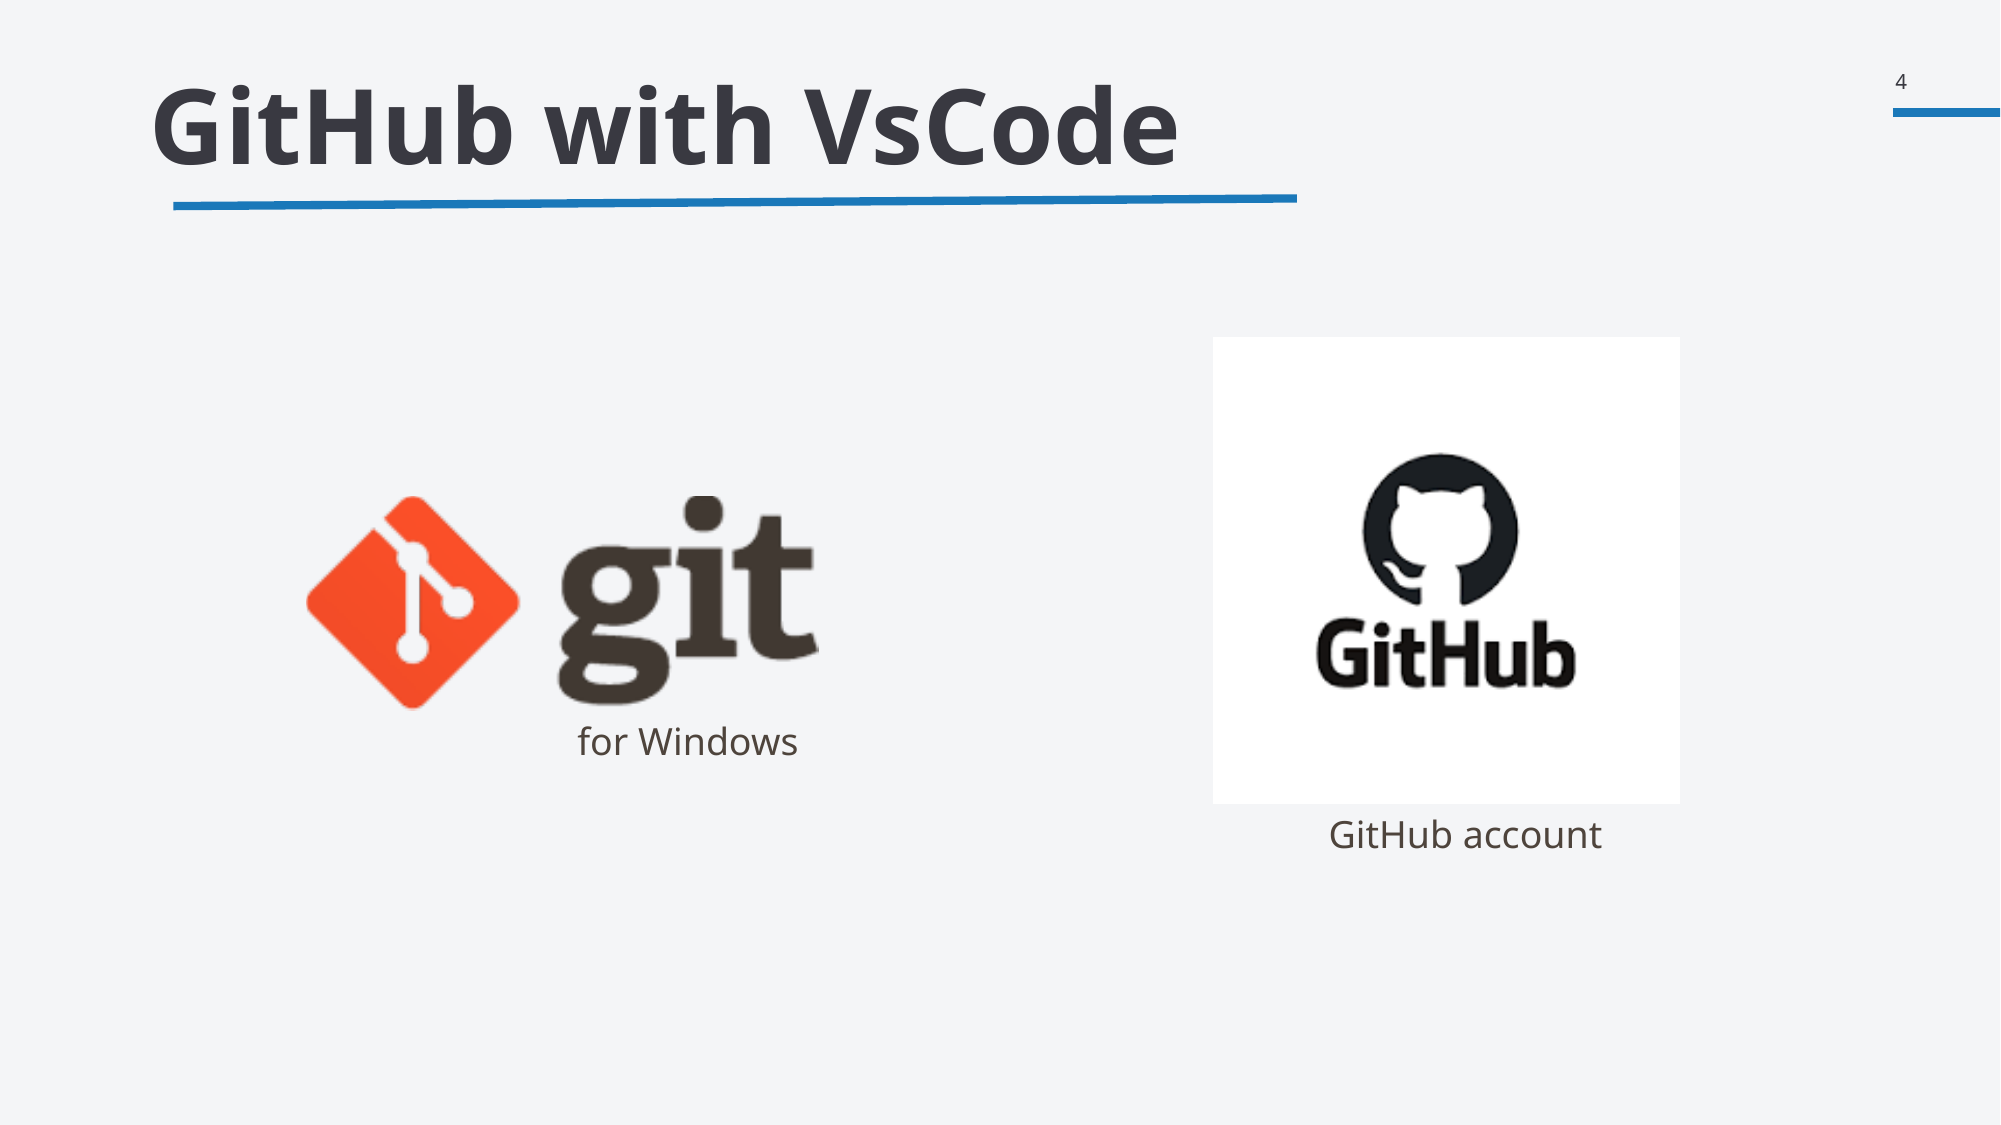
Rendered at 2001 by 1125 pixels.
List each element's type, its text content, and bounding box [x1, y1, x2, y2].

text_box for Windows [562, 710, 1209, 771]
picture [1213, 337, 1681, 805]
text_box GitHub account [1313, 803, 2000, 864]
text_box GitHub with VsCode [146, 81, 1314, 243]
picture [306, 496, 819, 712]
slide_number 4 [1889, 62, 1953, 101]
